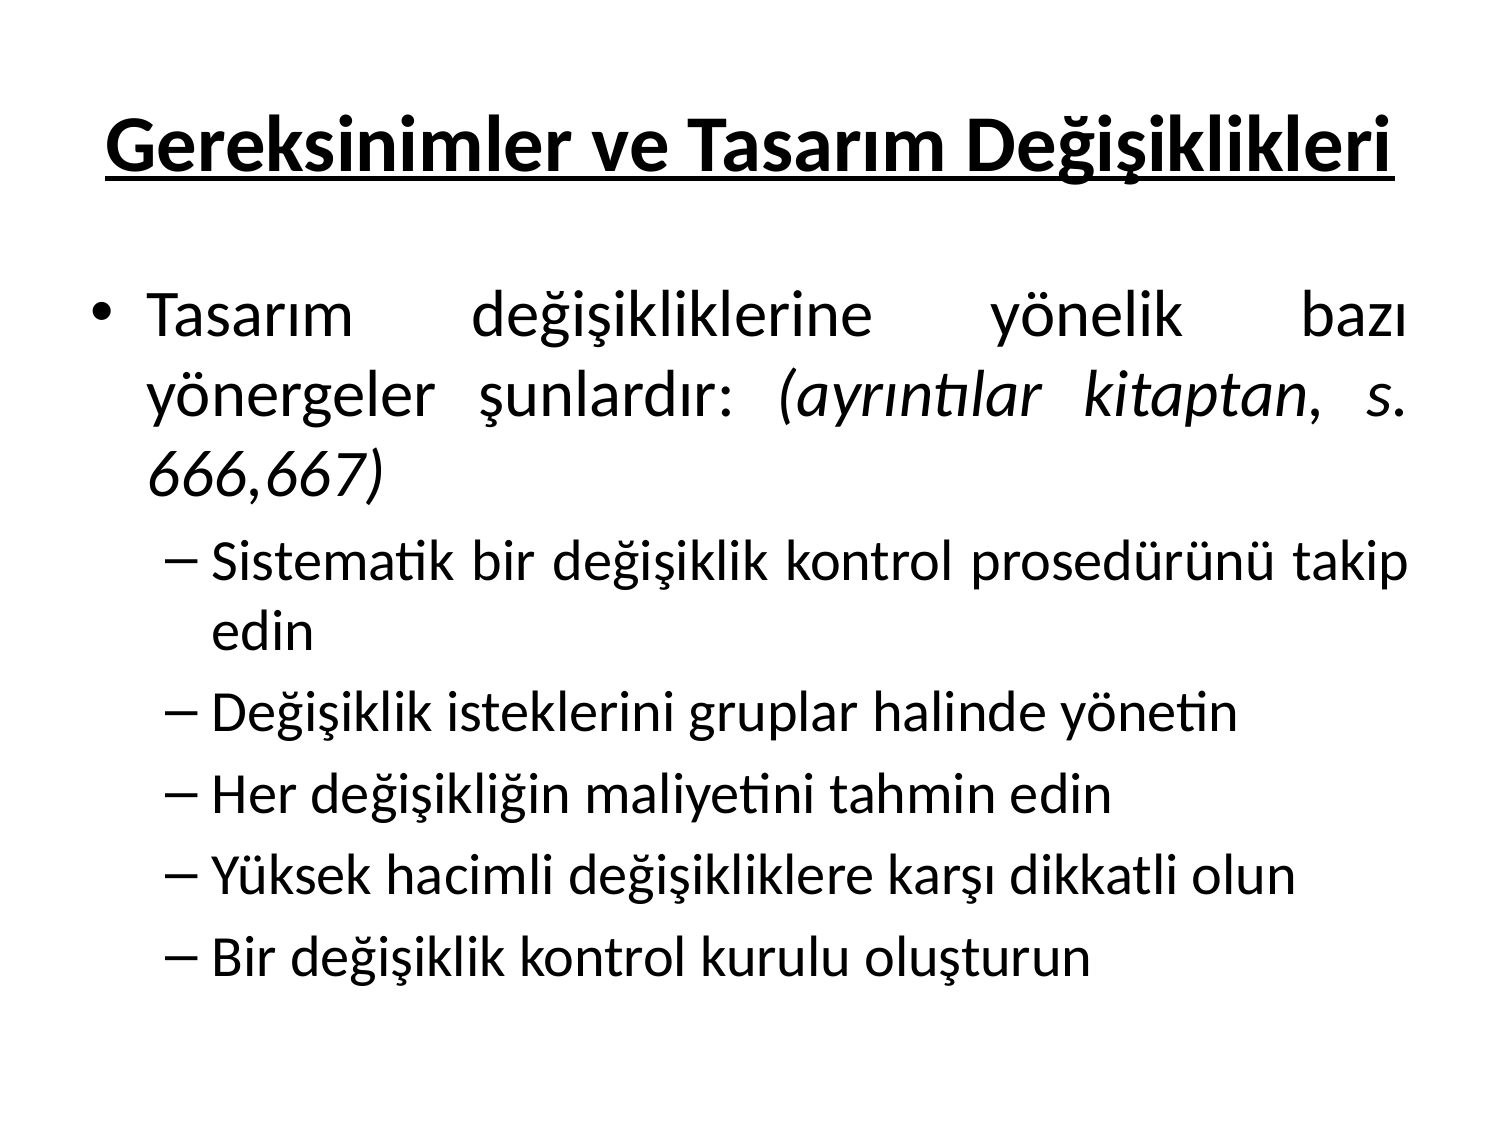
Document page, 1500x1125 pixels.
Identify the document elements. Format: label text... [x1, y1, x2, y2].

title Gereksinimler ve Tasarım Değişiklikleri [75, 45, 1425, 233]
list Tasarım değişikliklerine yönelik bazı yönergeler şunlardır: (ayrıntılar kitaptan, s. 666,667) Sistematik bir değişiklik kontrol prosedürünü takip edin Değişiklik isteklerini gruplar halinde yönetin Her değişikliğin maliyetini tahmin edin Yüksek hacimli değişikliklere karşı dikkatli olun Bir değişiklik kontrol kurulu oluşturun [75, 262, 1425, 1005]
